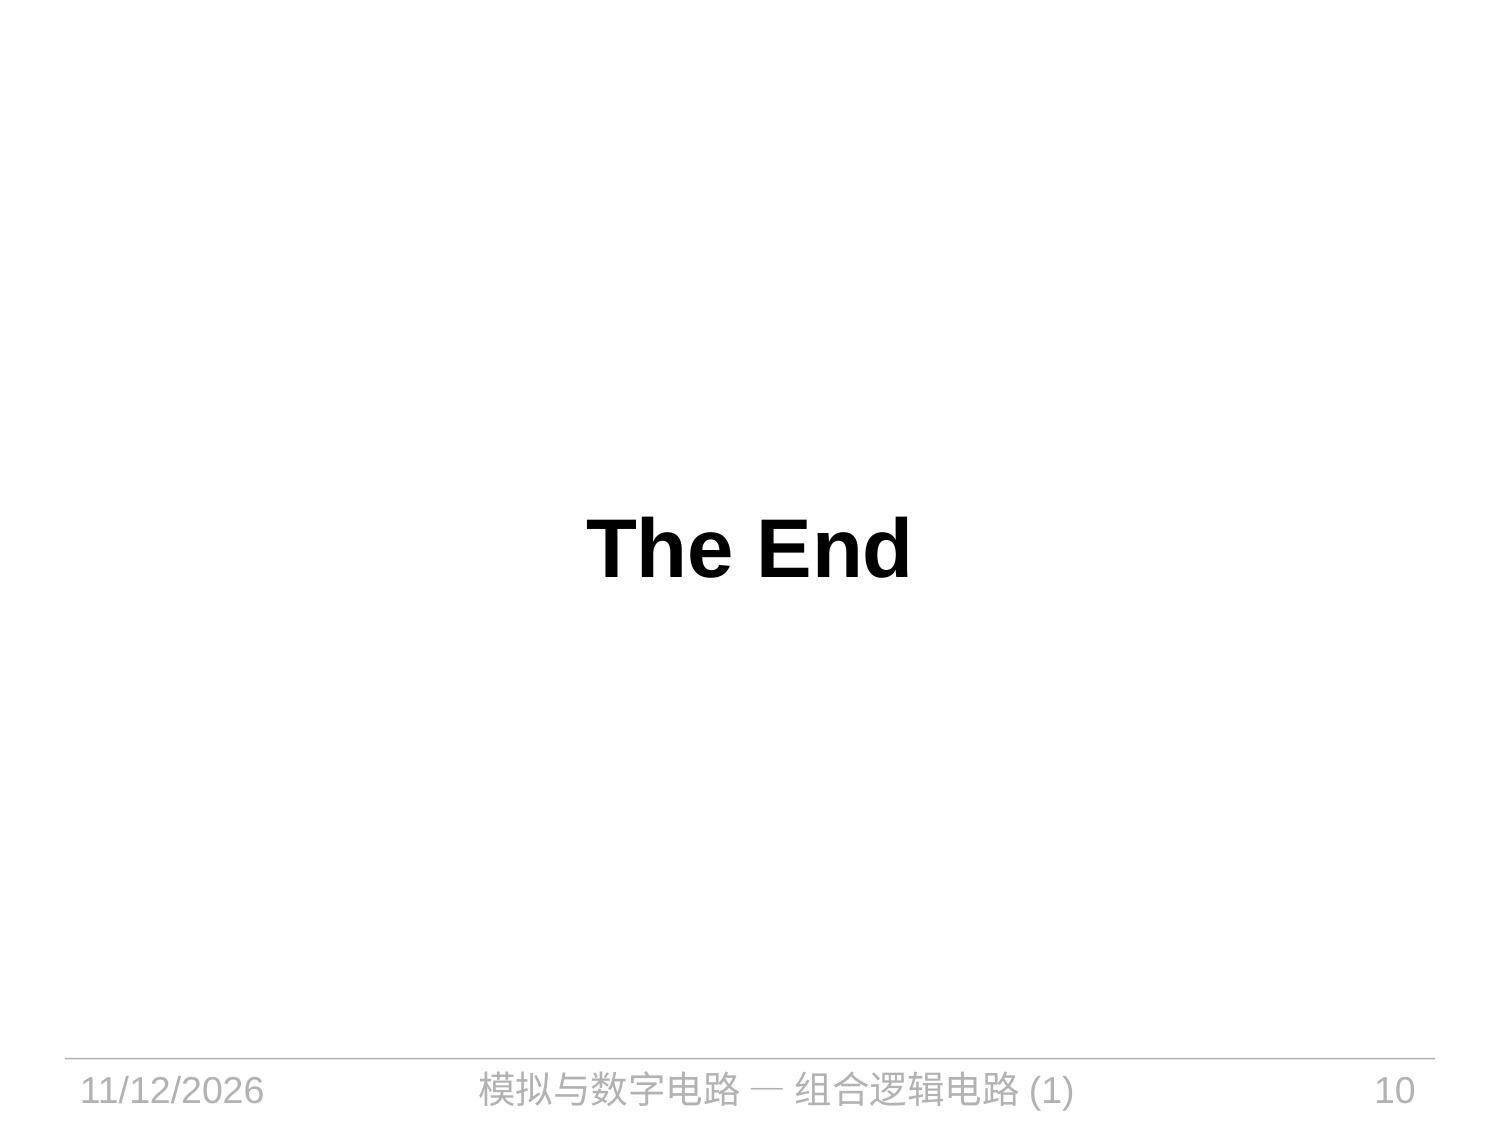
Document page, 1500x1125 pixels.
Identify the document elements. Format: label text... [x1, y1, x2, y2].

slide_number 10 [1230, 1058, 1431, 1125]
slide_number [64, 1058, 348, 1125]
footer 模拟与数字电路 — 组合逻辑电路(1) [373, 1058, 1179, 1125]
title The End [75, 450, 1425, 638]
